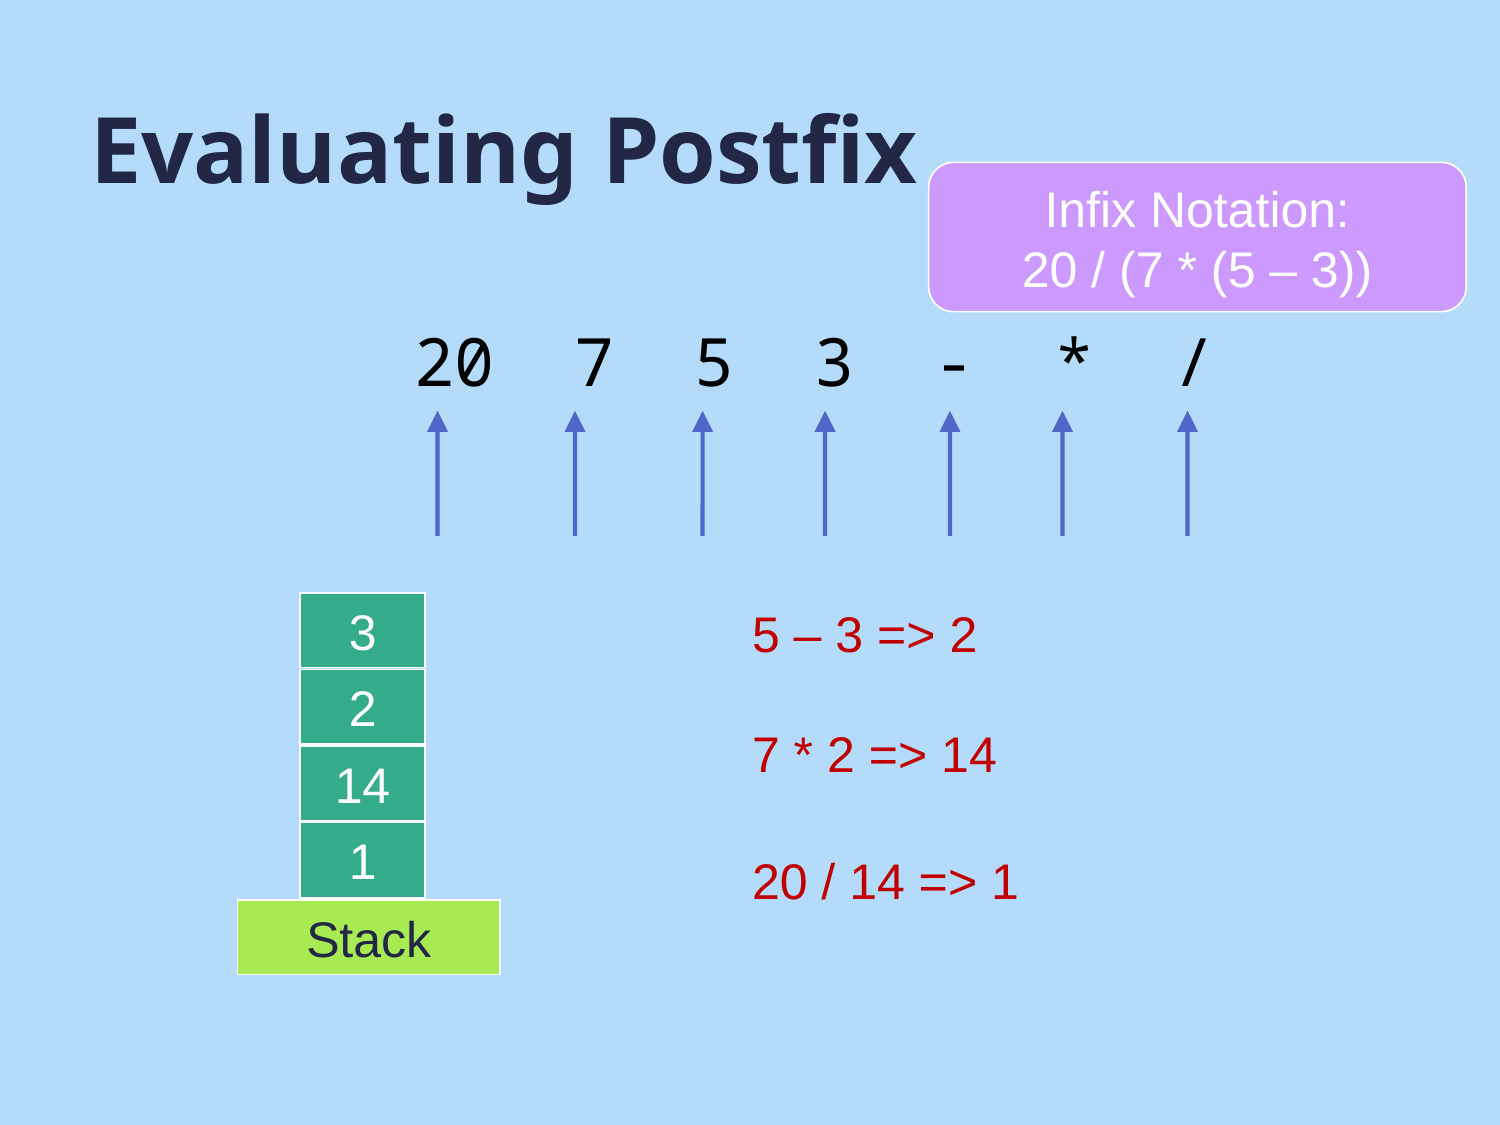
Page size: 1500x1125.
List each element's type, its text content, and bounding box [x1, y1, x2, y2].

text_box 5 – 3 => 2 [737, 595, 1125, 670]
text_box 7 * 2 => 14 [737, 714, 1125, 790]
list 20 7 5 3 - * / [137, 312, 1451, 1000]
text_box [939, 410, 961, 536]
text_box [564, 410, 586, 536]
text_box 14 [300, 746, 425, 821]
text_box 1 [300, 822, 425, 898]
text_box 3 [300, 592, 425, 668]
text_box 20 / 14 => 1 [737, 842, 1125, 917]
text_box [1177, 410, 1198, 536]
text_box [427, 410, 448, 536]
title Evaluating Postfix [75, 29, 1451, 265]
text_box 2 [300, 669, 425, 745]
text_box [692, 410, 713, 536]
text_box [1052, 410, 1073, 536]
text_box Stack [237, 899, 500, 975]
text_box [814, 410, 836, 536]
text_box Infix Notation: 20 / (7 * (5 – 3)) [928, 162, 1467, 312]
